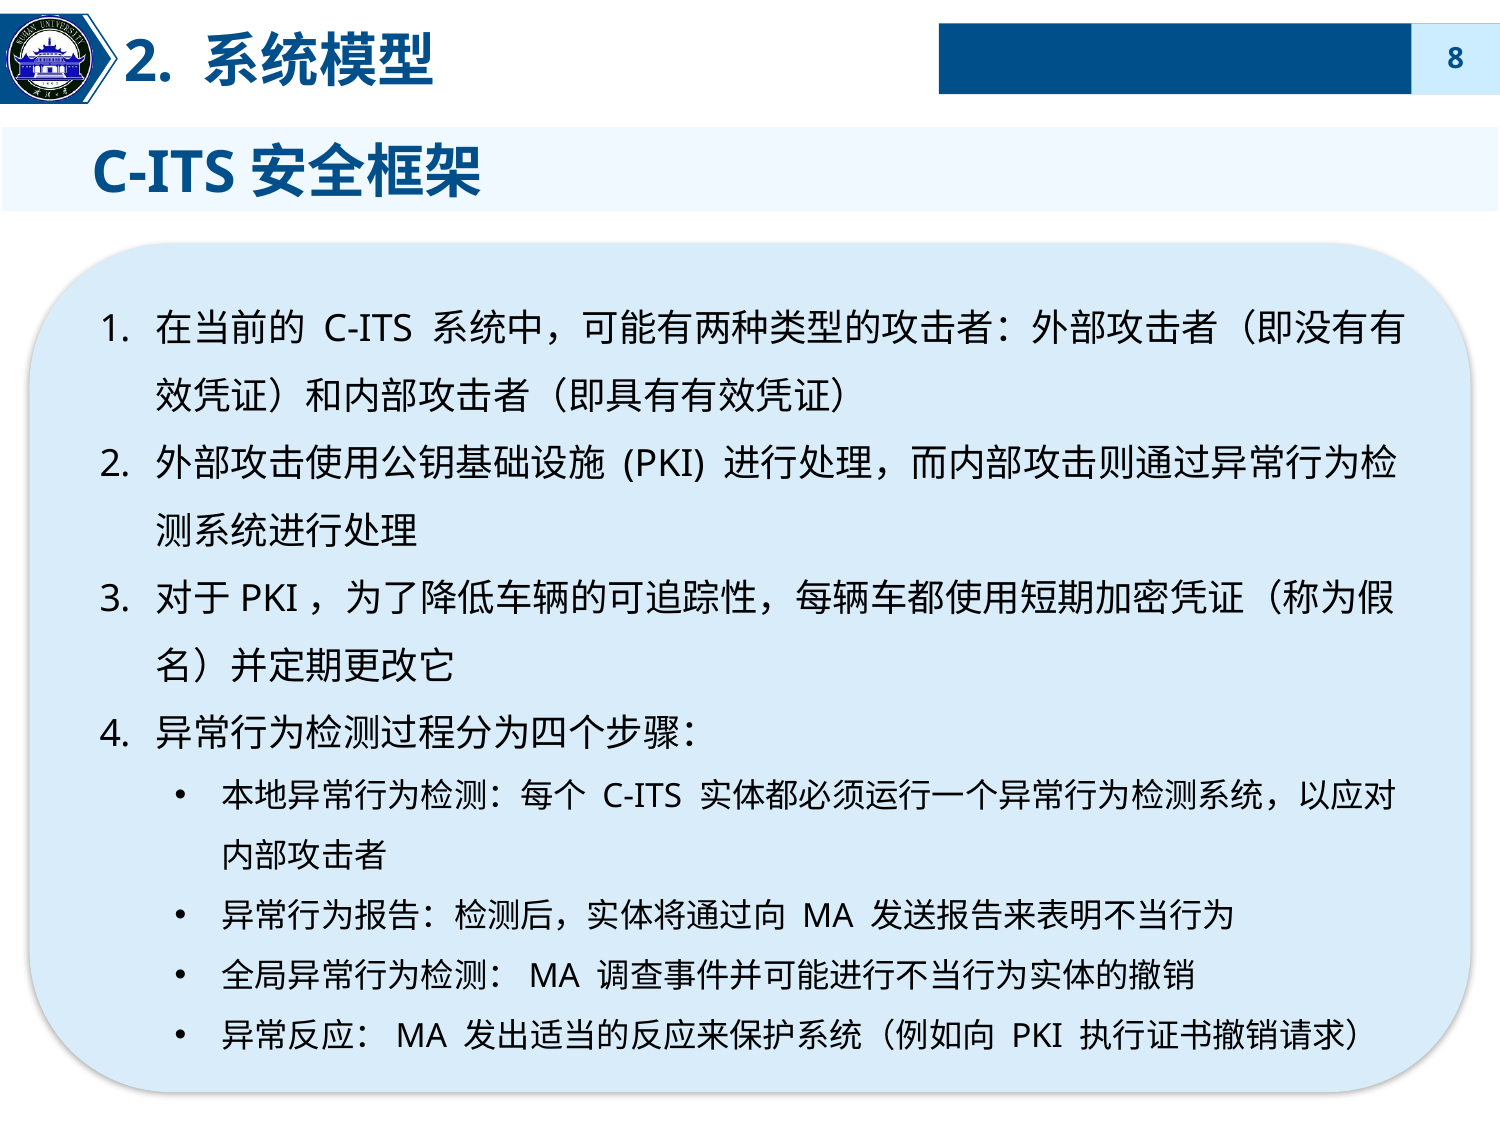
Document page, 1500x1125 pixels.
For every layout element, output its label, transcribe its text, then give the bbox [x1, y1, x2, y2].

picture [6, 15, 93, 102]
text_box 在当前的 C-ITS 系统中，可能有两种类型的攻击者：外部攻击者（即没有有效凭证）和内部攻击者（即具有有效凭证） 外部攻击使用公钥基础设施 (PKI) 进行处理，而内部攻击则通过异常行为检测系统进行处理 对于PKI，为了降低车辆的可追踪性，每辆车都使用短期加密凭证（称为假名）并定期更改它 异常行为检测过程分为四个步骤： 本地异常行为检测：每个 C-ITS 实体都必须运行一个异常行为检测系统，以应对内部攻击者 异常行为报告：检测后，实体将通过向 MA 发送报告来表明不当行为 全局异常行为检测：MA 调查事件并可能进行不当行为实体的撤销 异常反应：MA 发出适当的反应来保护系统（例如向 PKI 执行证书撤销请求） [29, 243, 1471, 1093]
text_box C-ITS安全框架 [0, 123, 1500, 215]
text_box [773, 9, 1412, 104]
text_box 2. 系统模型 [108, 15, 773, 101]
